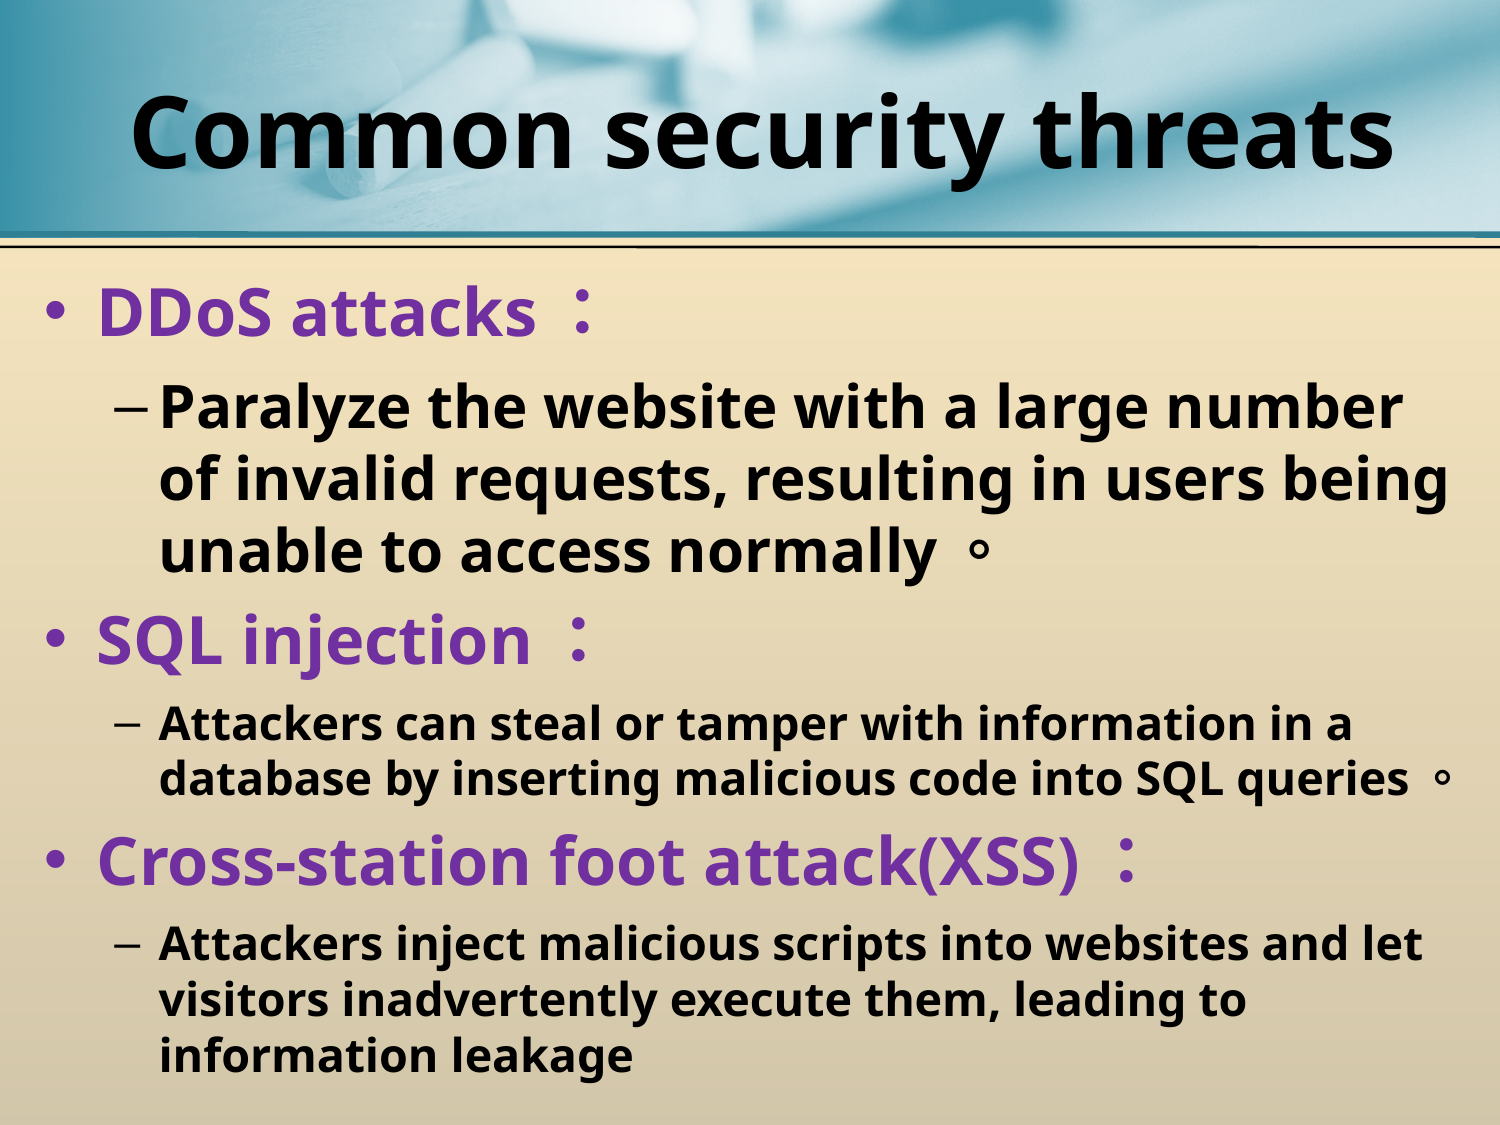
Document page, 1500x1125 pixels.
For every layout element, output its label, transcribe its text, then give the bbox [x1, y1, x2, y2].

title Common security threats [45, 24, 1481, 233]
list DDoS attacks： Paralyze the website with a large number of invalid requests, resulting in users being unable to access normally。 SQL injection： Attackers can steal or tamper with information in a database by inserting malicious code into SQL queries。 Cross-station foot attack(XSS)： Attackers inject malicious scripts into websites and let visitors inadvertently execute them, leading to information leakage [29, 262, 1481, 1103]
